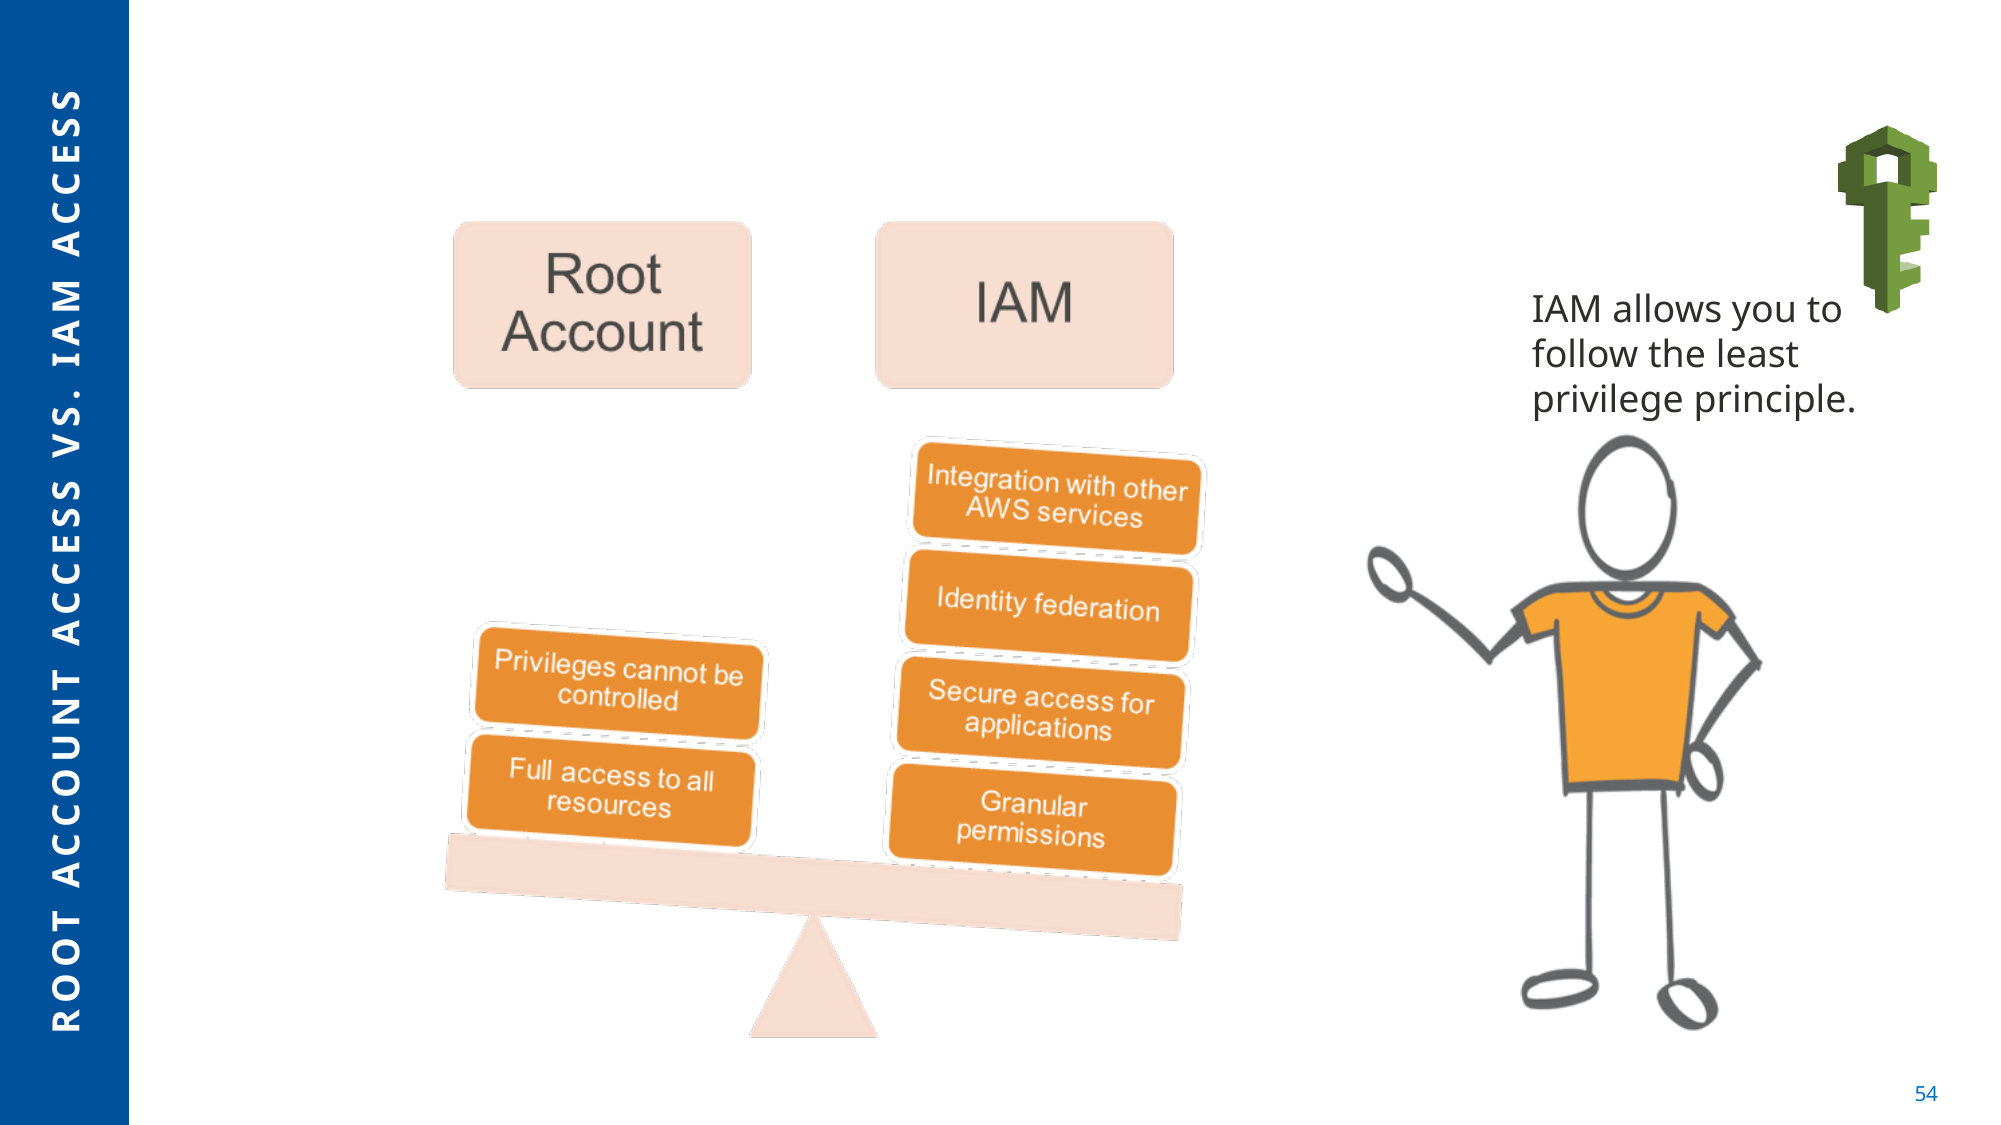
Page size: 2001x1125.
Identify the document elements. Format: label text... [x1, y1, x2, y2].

picture [1789, 121, 1985, 317]
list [421, 220, 1786, 1072]
list IAM allows you to follow the least privilege principle. [1790, 324, 1909, 428]
title Root Account Access vs. IAM Access [40, 0, 89, 1125]
